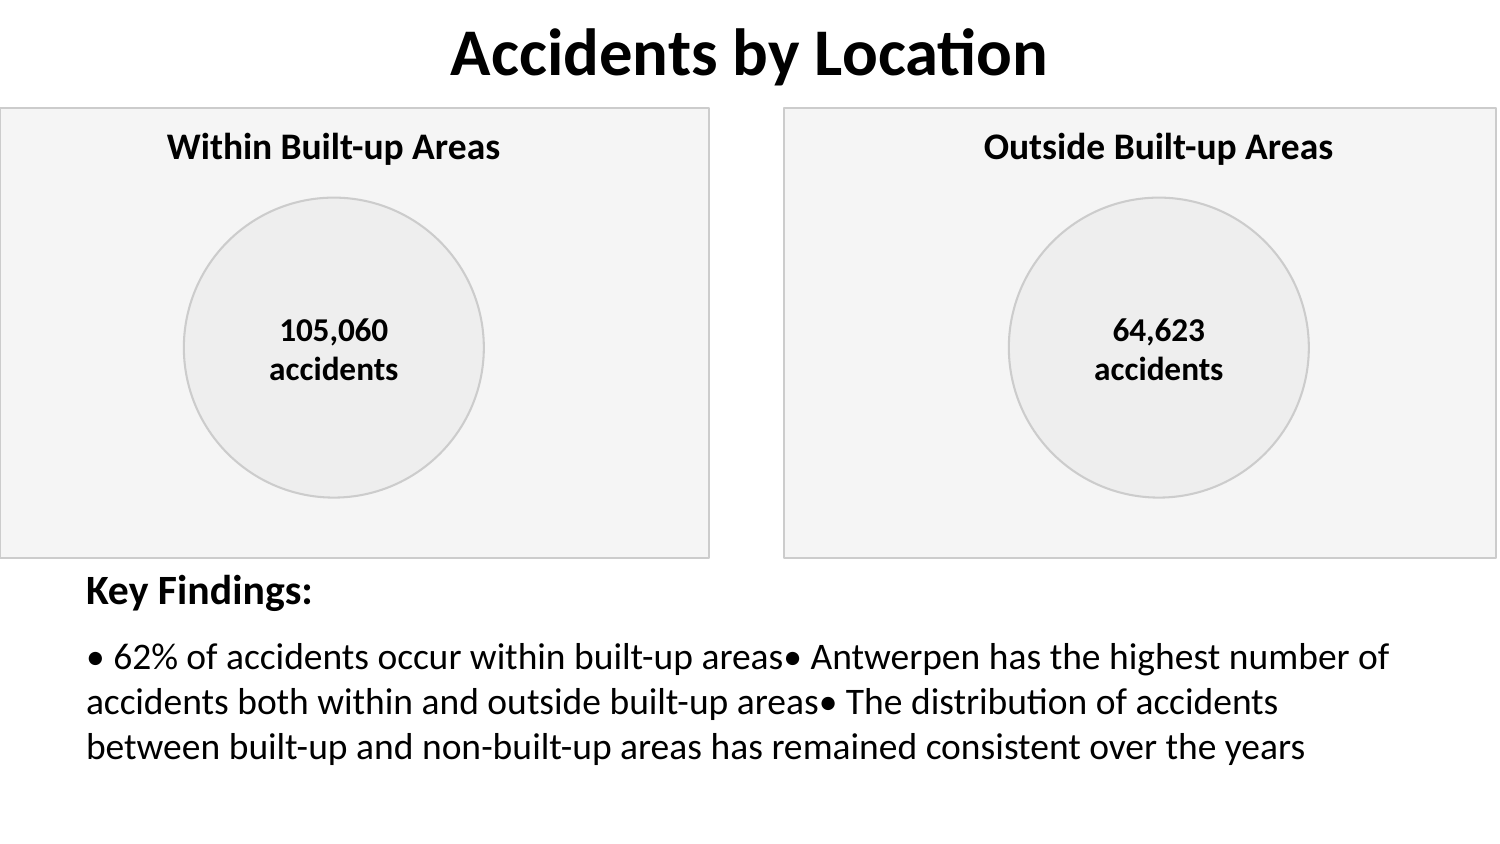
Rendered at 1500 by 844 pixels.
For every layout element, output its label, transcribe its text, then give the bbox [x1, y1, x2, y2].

text_box [783, 183, 1497, 558]
text_box [1029, 197, 1289, 272]
text_box 64,623 accidents [1008, 272, 1309, 423]
text_box 105,060 accidents [183, 272, 484, 423]
text_box Key Findings: [71, 550, 1422, 587]
text_box [204, 423, 464, 498]
text_box [204, 197, 464, 272]
text_box • 62% of accidents occur within built-up areas• Antwerpen has the highest number of accidents both within and outside built-up areas• The distribution of accidents between built-up and non-built-up areas has remained consistent over the years [71, 587, 1422, 813]
text_box Outside Built-up Areas [783, 107, 1500, 183]
text_box [0, 183, 709, 558]
text_box Accidents by Location [74, 0, 1425, 109]
text_box [1029, 423, 1289, 498]
text_box Within Built-up Areas [0, 107, 709, 183]
